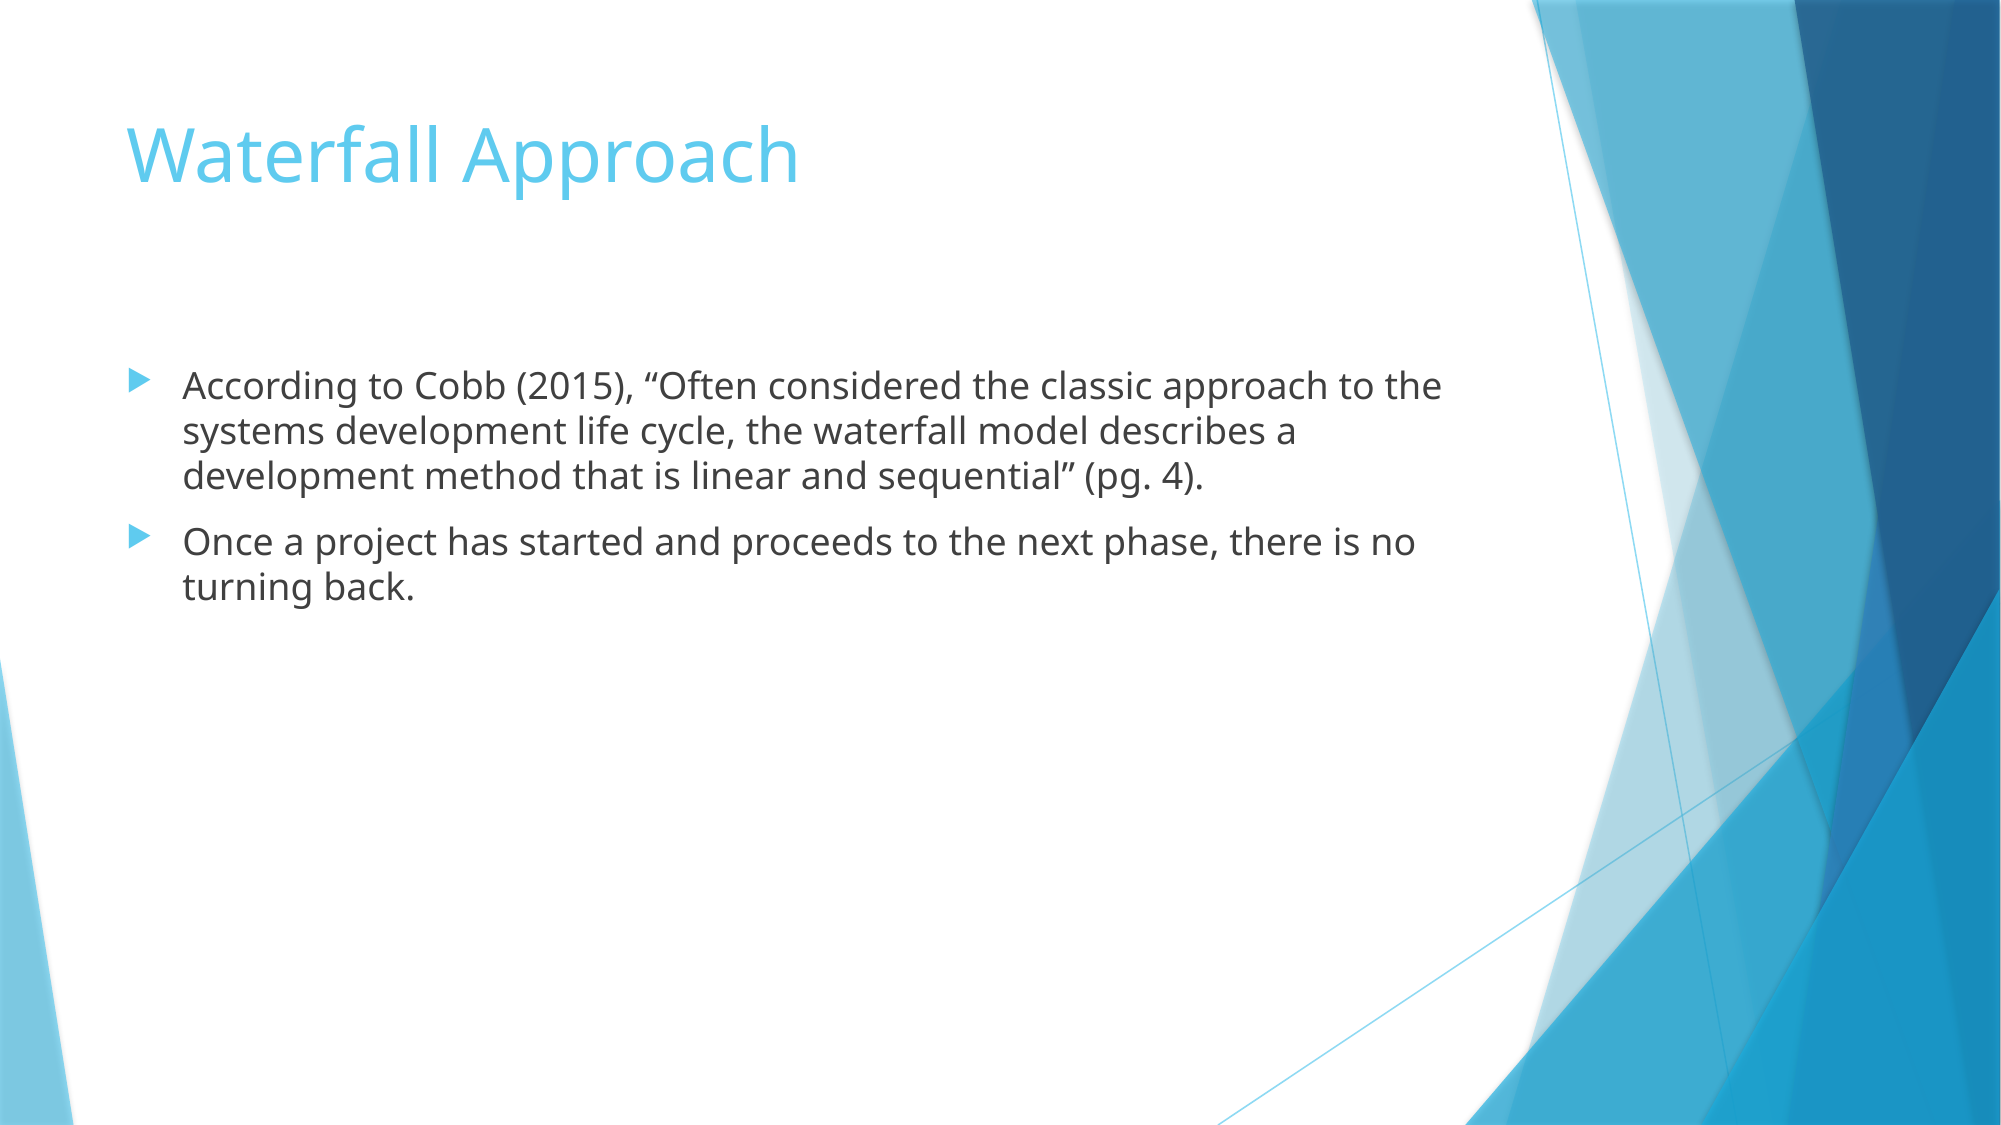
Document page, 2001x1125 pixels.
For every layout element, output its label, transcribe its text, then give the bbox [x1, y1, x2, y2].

list According to Cobb (2015), “Often considered the classic approach to the systems development life cycle, the waterfall model describes a development method that is linear and sequential” (pg. 4). Once a project has started and proceeds to the next phase, there is no turning back. [111, 354, 1522, 992]
title Waterfall Approach [111, 99, 1522, 317]
